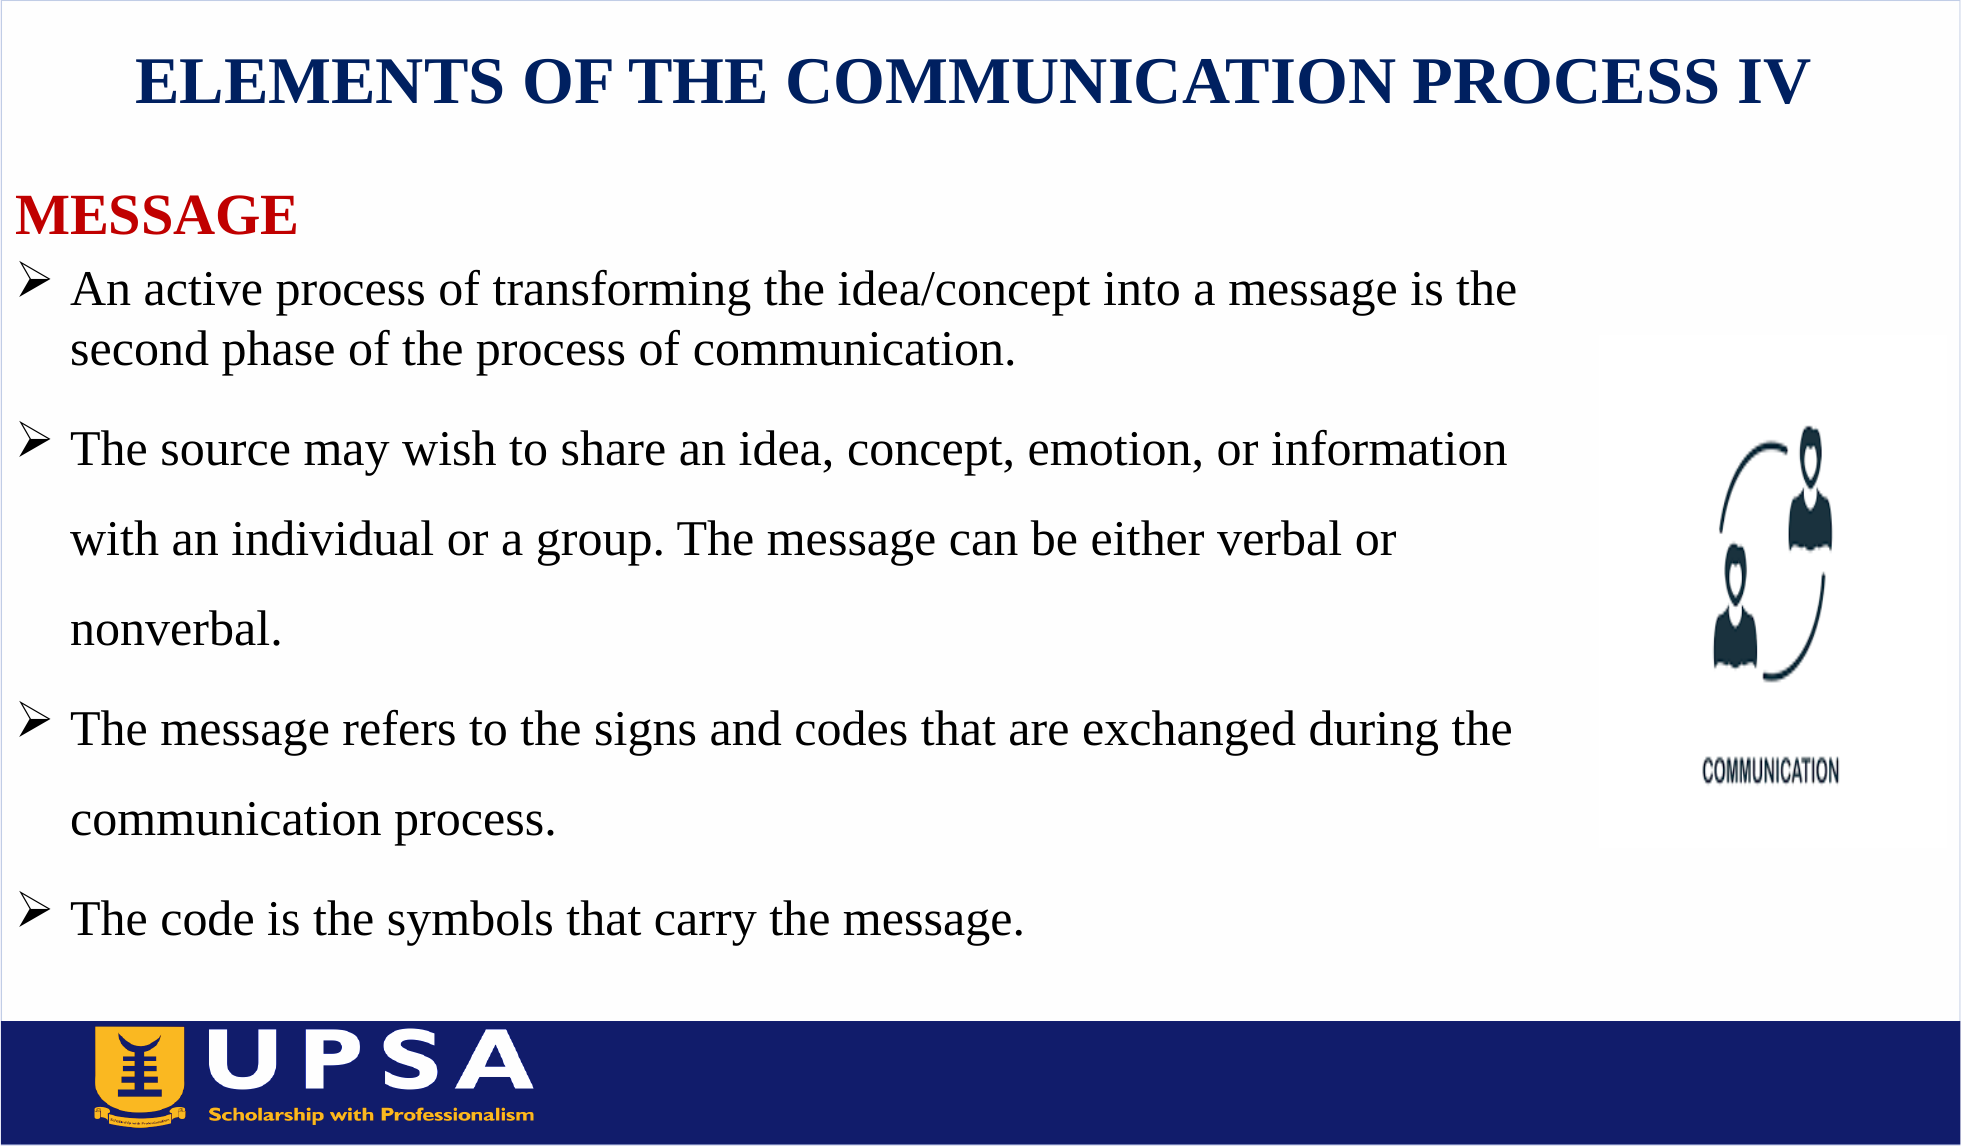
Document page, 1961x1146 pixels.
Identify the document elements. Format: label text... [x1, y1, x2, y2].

title ELEMENTS OF THE COMMUNICATION PROCESS IV [0, 0, 1961, 169]
list MESSAGE An active process of transforming the idea/concept into a message is the second phase of the process of communication. The source may wish to share an idea, concept, emotion, or information with an individual or a group. The message can be either verbal or nonverbal. The message refers to the signs and codes that are exchanged during the communication process. The code is the symbols that carry the message. [0, 168, 1543, 1023]
picture [0, 169, 1961, 1146]
